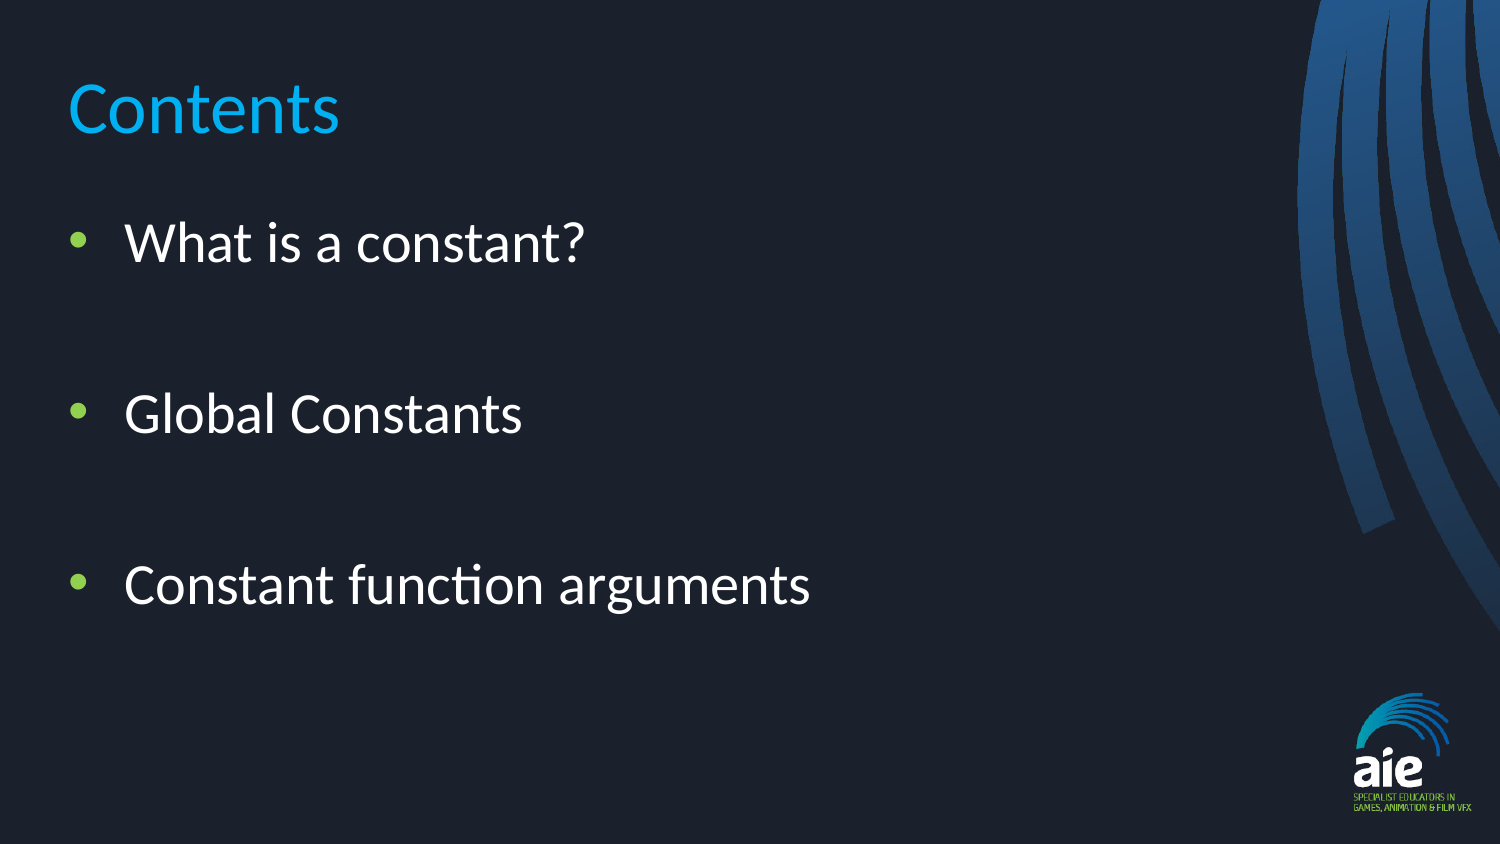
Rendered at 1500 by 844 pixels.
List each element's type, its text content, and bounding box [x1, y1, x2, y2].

title Contents [53, 33, 1425, 175]
picture [0, 0, 1500, 844]
list What is a constant? Global Constants Constant function arguments [53, 196, 1376, 754]
